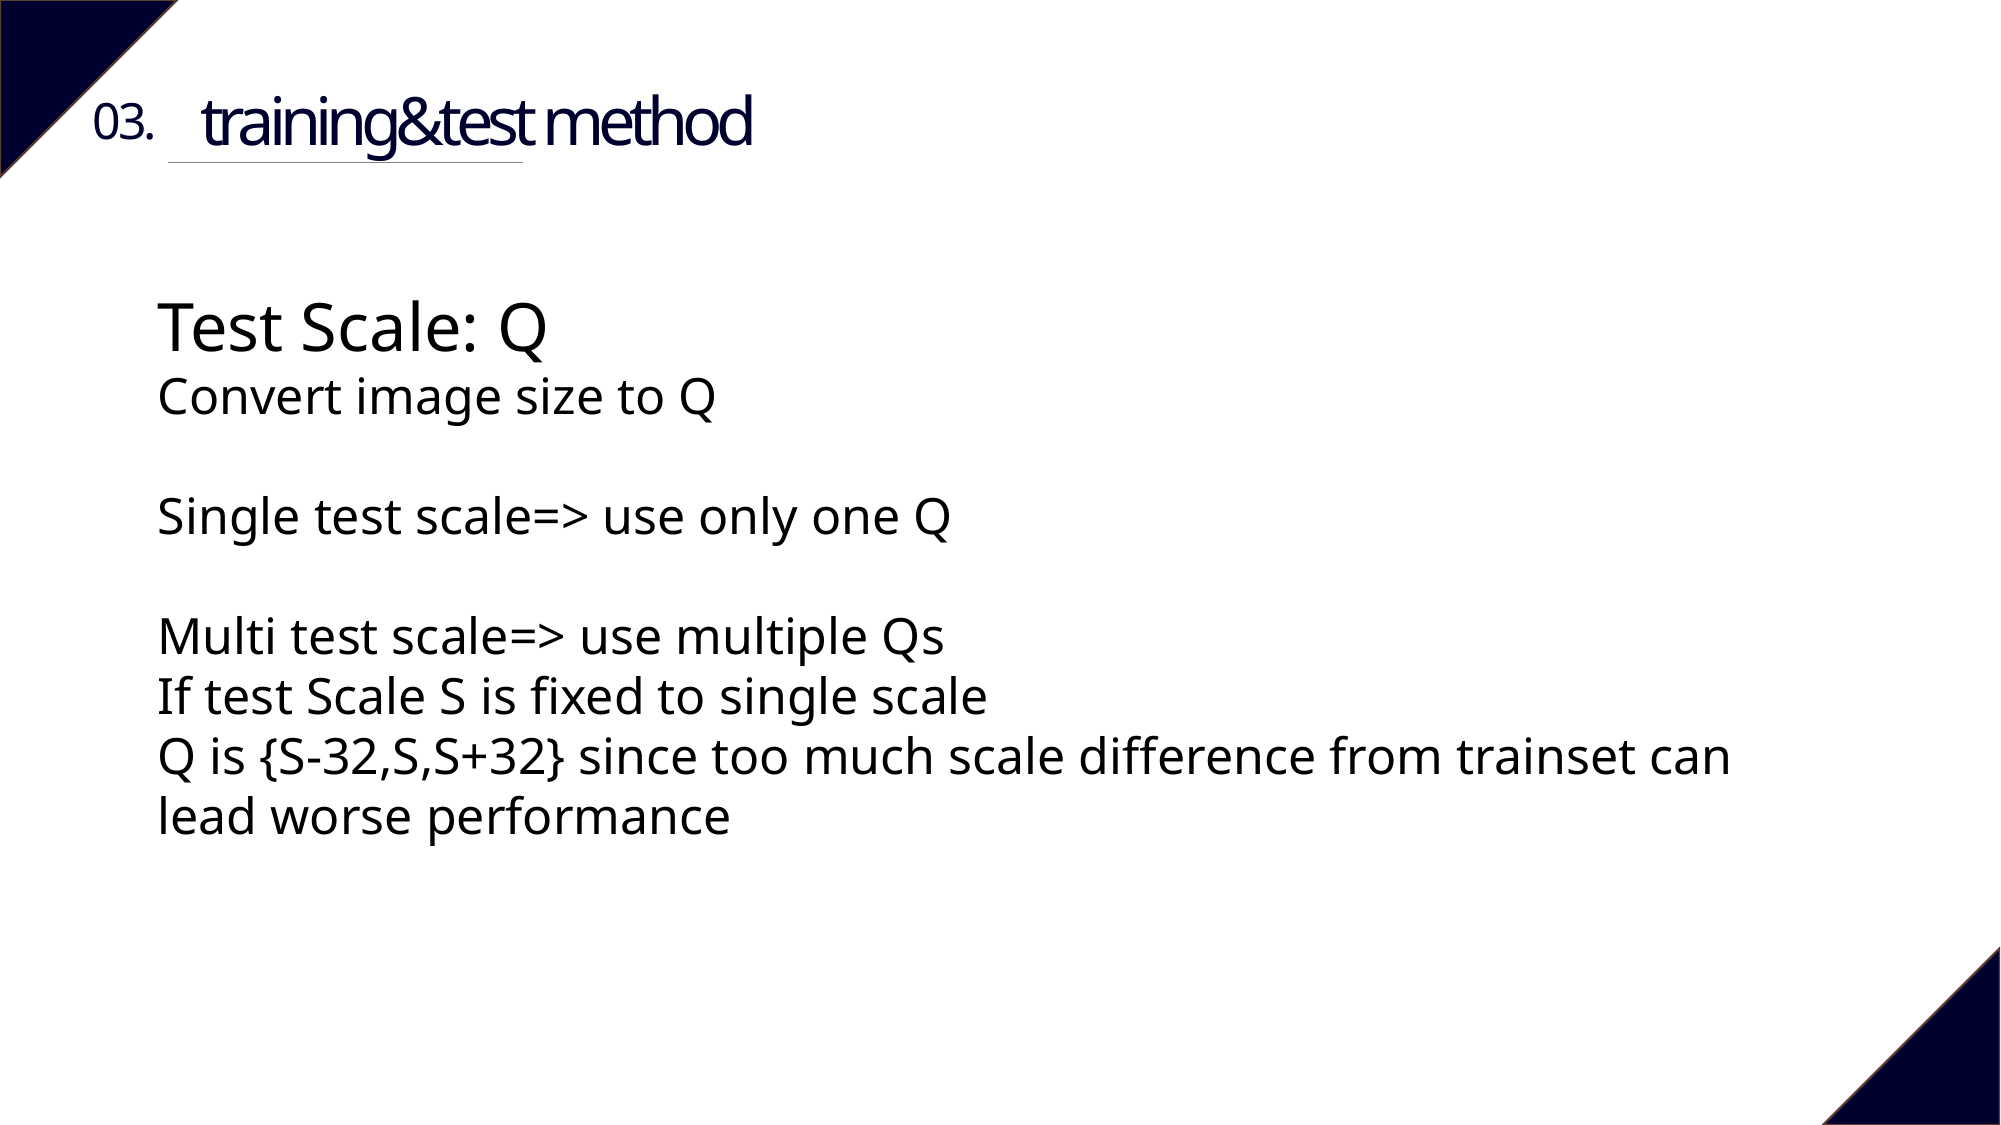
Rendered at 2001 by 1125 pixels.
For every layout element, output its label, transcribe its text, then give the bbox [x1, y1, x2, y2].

text_box training&test method [185, 71, 773, 167]
text_box 03. [78, 81, 172, 157]
text_box Test Scale: Q Convert image size to Q Single test scale=> use only one Q Multi test scale=> use multiple Qs If test Scale S is fixed to single scale Q is {S-32,S,S+32} since too much scale difference from trainset can lead worse performance [142, 277, 1811, 972]
